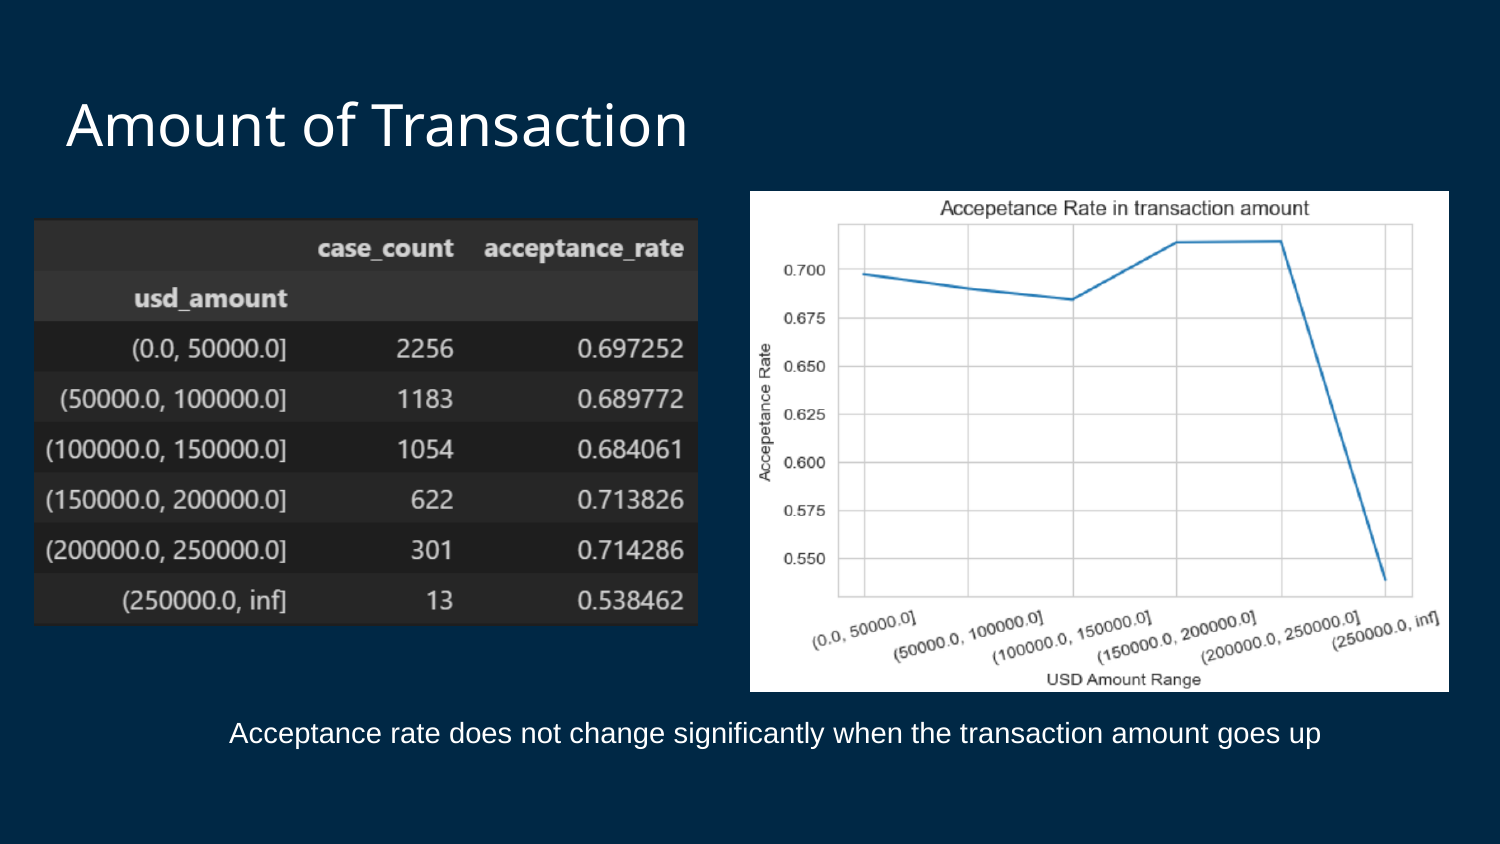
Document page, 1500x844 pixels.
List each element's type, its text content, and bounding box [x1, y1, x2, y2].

picture [34, 217, 698, 626]
text_box Acceptance rate does not change significantly when the transaction amount goes up [214, 707, 1339, 758]
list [750, 190, 1450, 692]
title Amount of Transaction [51, 72, 1449, 167]
